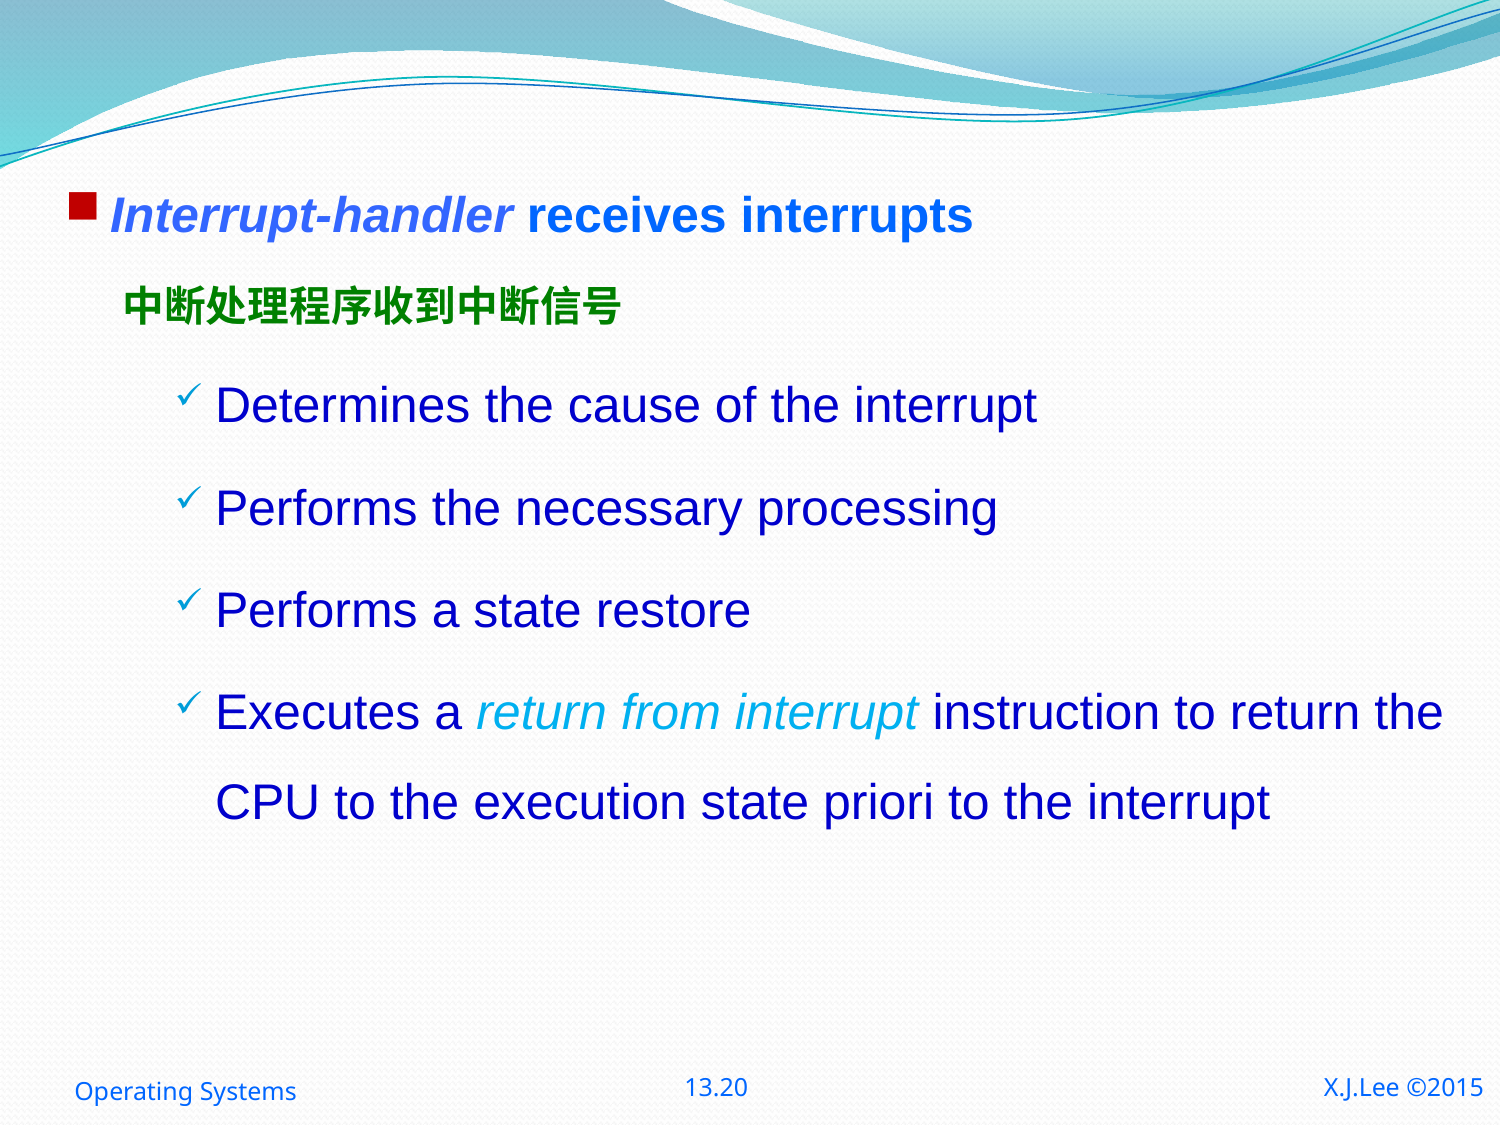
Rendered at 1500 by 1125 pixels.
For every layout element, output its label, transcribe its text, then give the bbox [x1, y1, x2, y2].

footer X.J.Lee ©2015 [1262, 1065, 1485, 1106]
slide_number 13.20 [672, 1058, 761, 1106]
list Interrupt-handler receives interrupts 中断处理程序收到中断信号 Determines the cause of the interrupt Performs the necessary processing Performs a state restore Executes a return from interrupt instruction to return the CPU to the execution state priori to the interrupt [50, 145, 1470, 907]
slide_number Operating Systems [34, 1047, 337, 1106]
